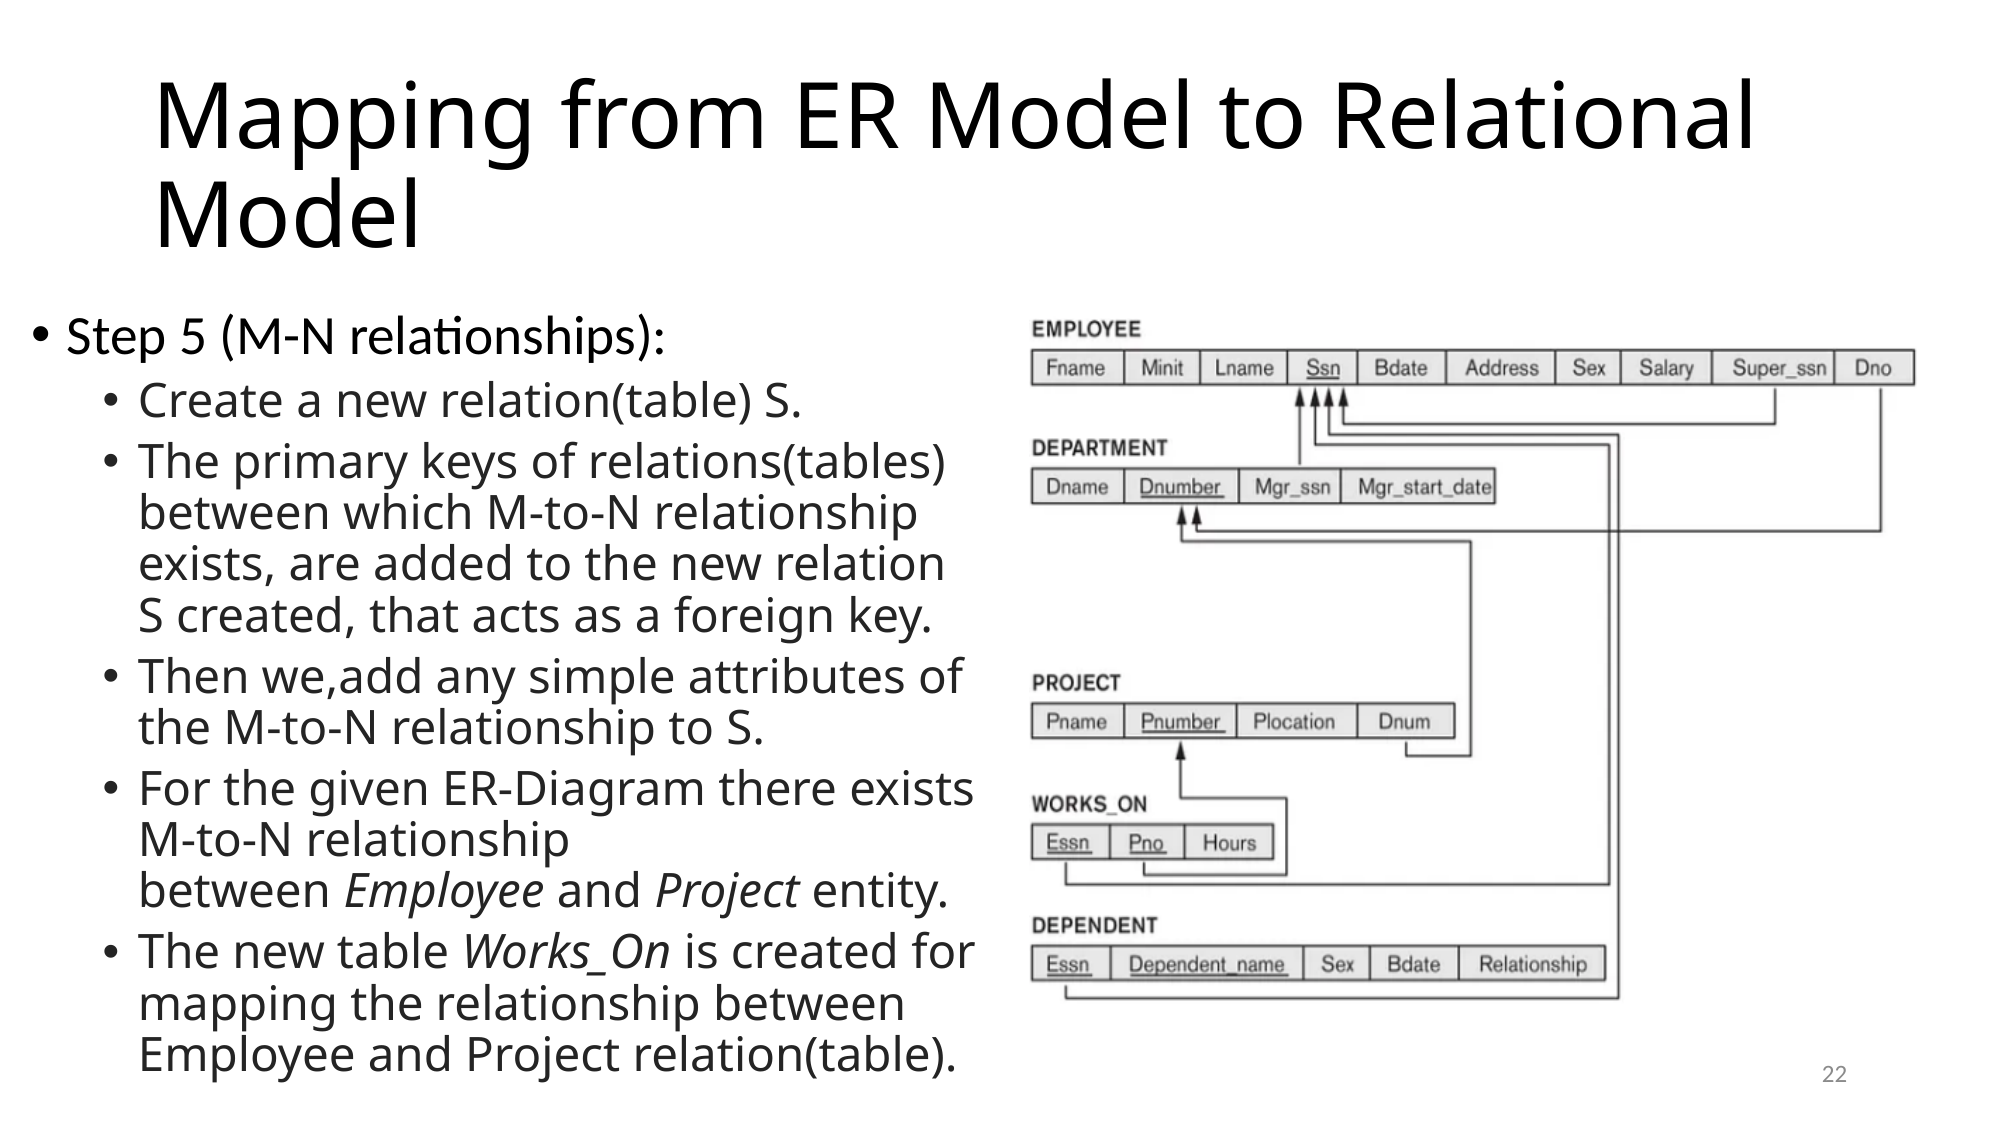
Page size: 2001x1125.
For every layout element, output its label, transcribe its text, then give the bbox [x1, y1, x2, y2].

list Step 5 (M-N relationships): Create a new relation(table) S. The primary keys of relations(tables) between which M-to-N relationship exists, are added to the new relation S created, that acts as a foreign key. Then we,add any simple attributes of the M-to-N relationship to S. For the given ER-Diagram there exists M-to-N relationship between Employee and Project entity. The new table Works_On is created for mapping the relationship between Employee and Project relation(table). [16, 299, 1000, 1103]
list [1029, 308, 1918, 1004]
title Mapping from ER Model to Relational Model [137, 59, 1863, 278]
slide_number 22 [1412, 1042, 1863, 1103]
